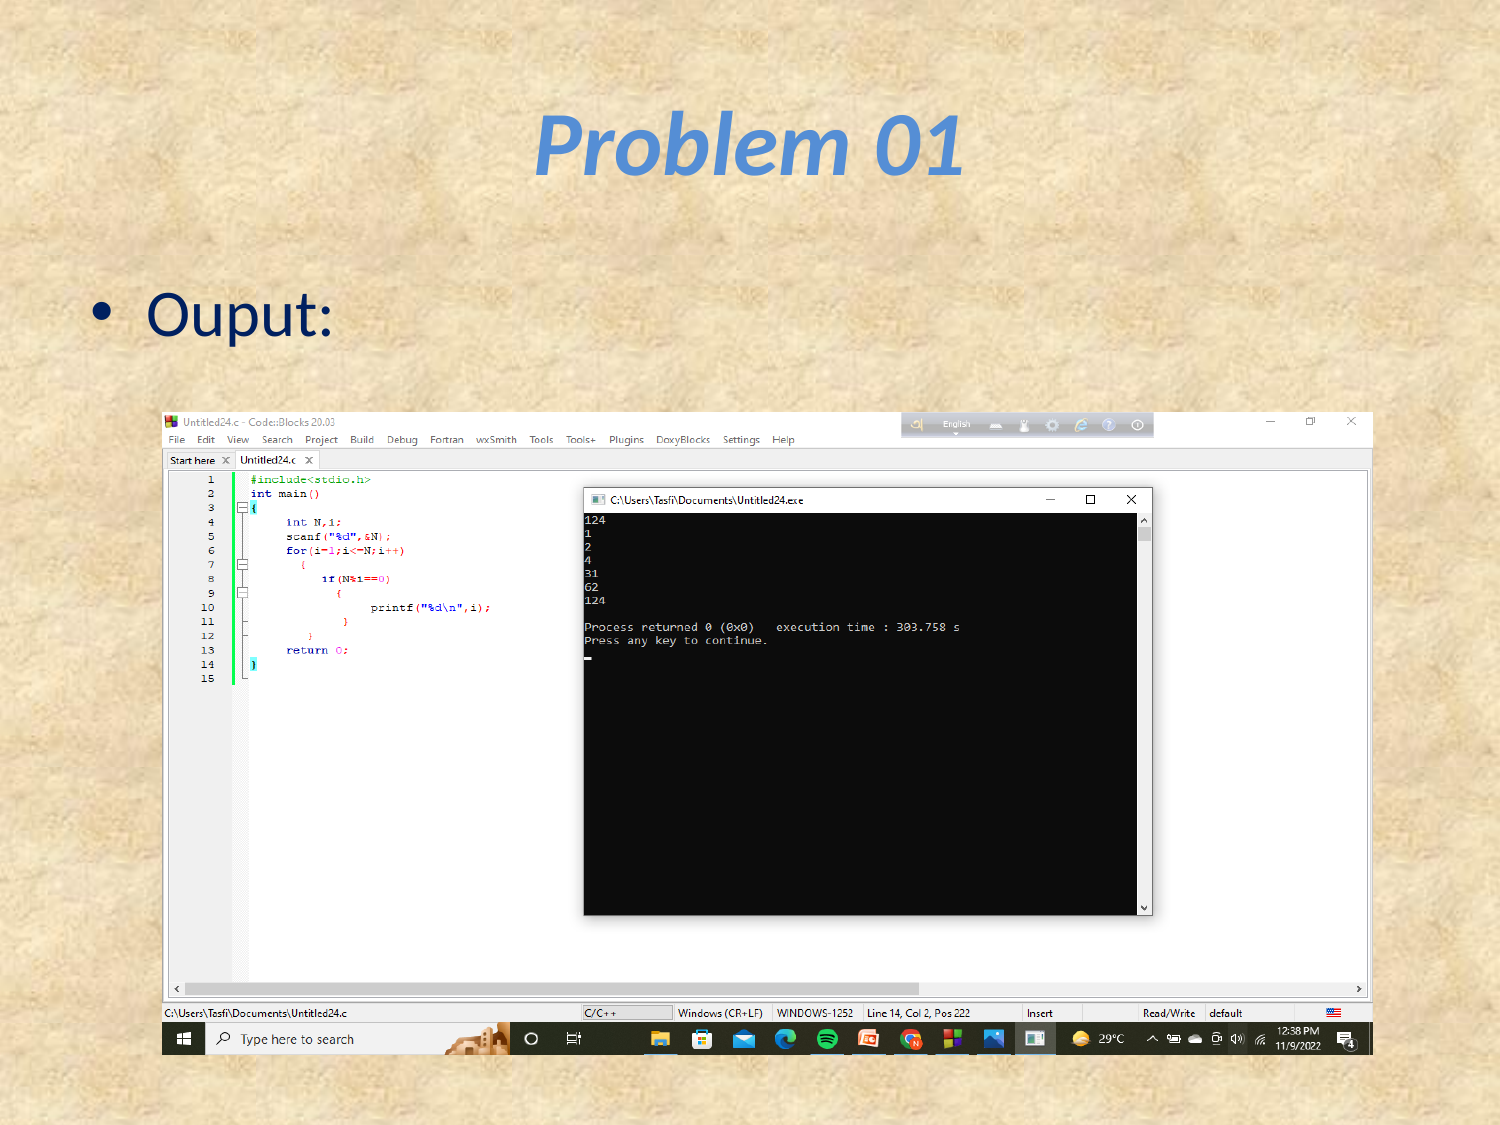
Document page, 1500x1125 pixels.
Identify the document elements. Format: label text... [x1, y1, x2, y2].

list Ouput: [75, 262, 1425, 1005]
picture [0, 0, 1500, 1125]
title Problem 01 [75, 45, 1425, 233]
